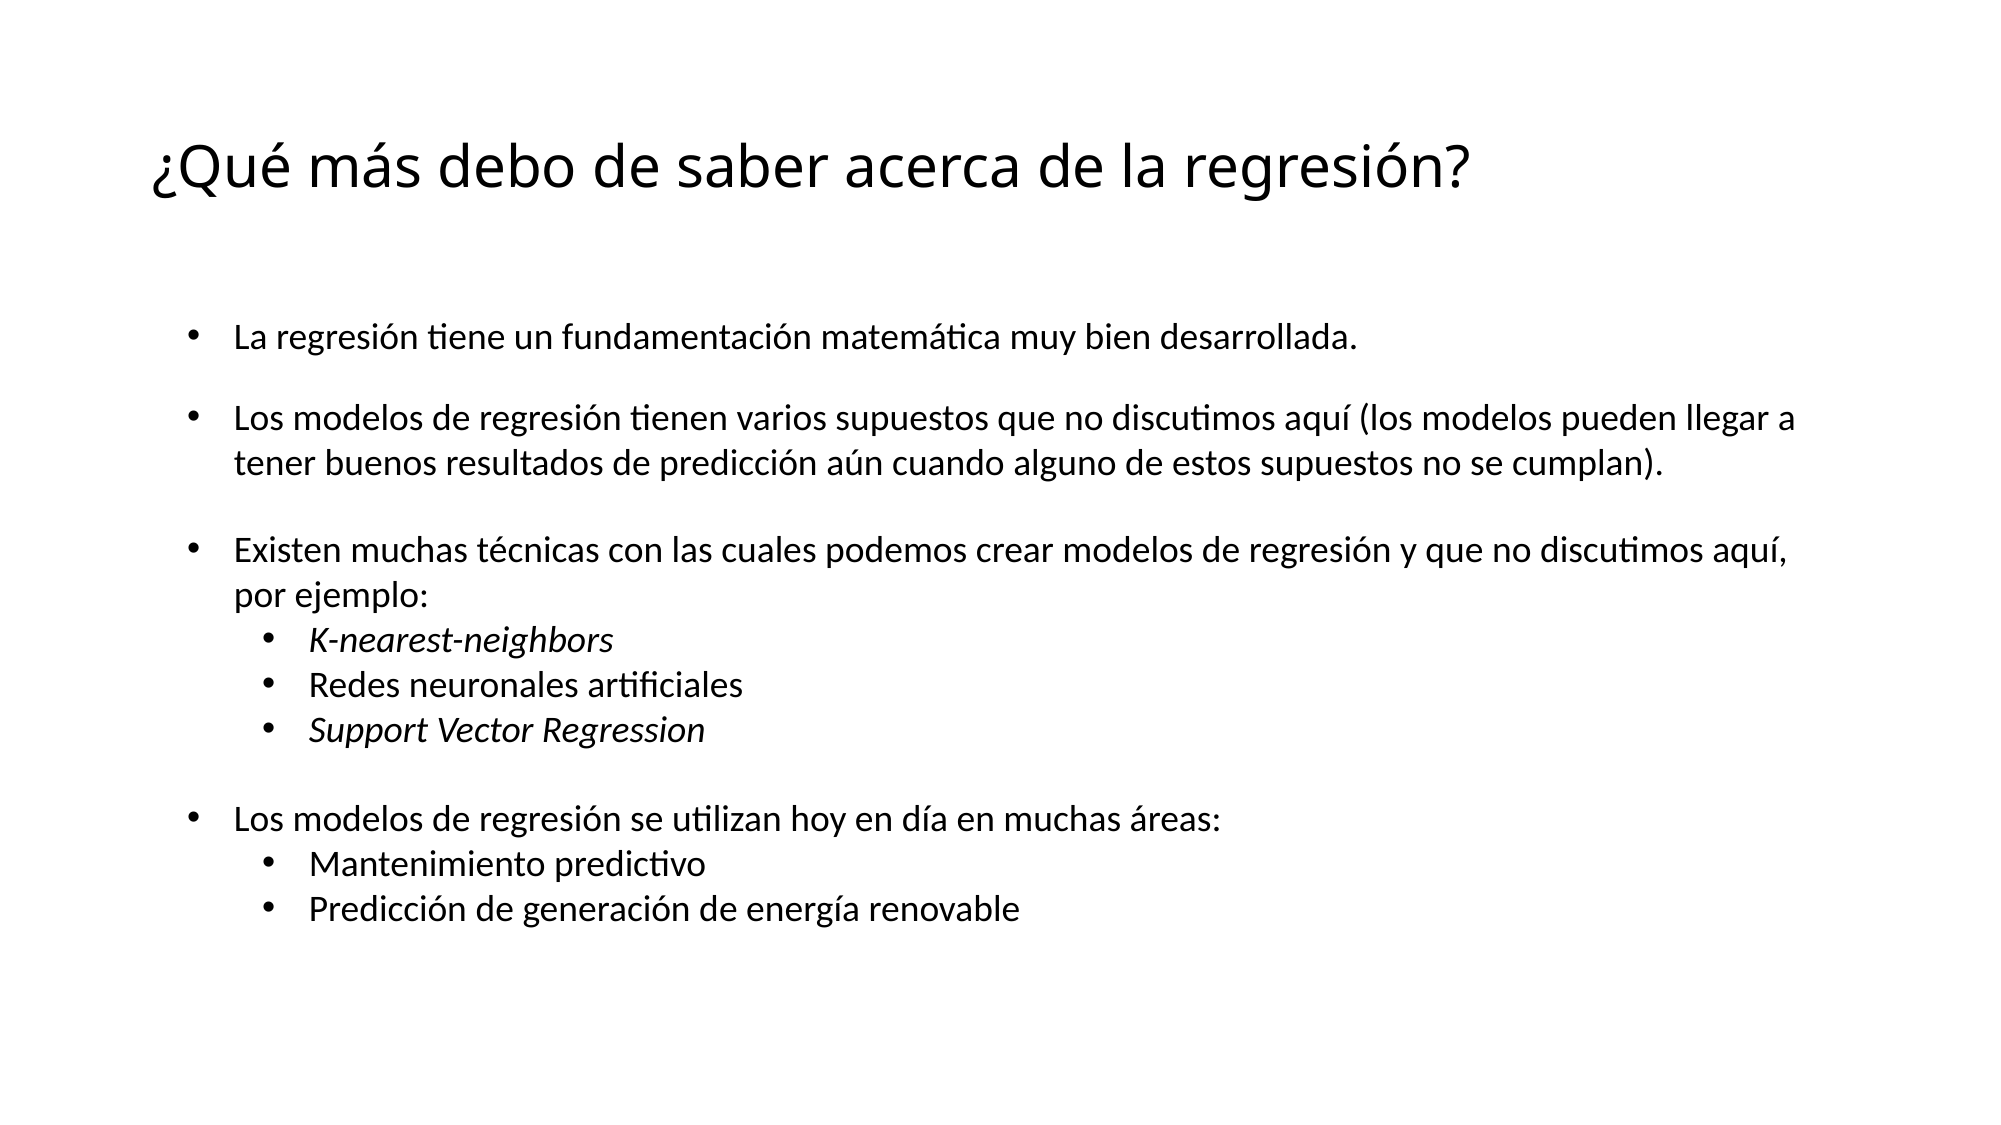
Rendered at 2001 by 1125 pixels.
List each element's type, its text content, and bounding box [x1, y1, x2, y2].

text_box La regresión tiene un fundamentación matemática muy bien desarrollada. [172, 304, 1828, 365]
text_box Los modelos de regresión se utilizan hoy en día en muchas áreas: Mantenimiento predictivo Predicción de generación de energía renovable [172, 786, 1828, 937]
text_box Existen muchas técnicas con las cuales podemos crear modelos de regresión y que no discutimos aquí, por ejemplo: K-nearest-neighbors Redes neuronales artificiales Support Vector Regression [172, 517, 1828, 758]
title ¿Qué más debo de saber acerca de la regresión? [137, 59, 1863, 278]
text_box Los modelos de regresión tienen varios supuestos que no discutimos aquí (los modelos pueden llegar a tener buenos resultados de predicción aún cuando alguno de estos supuestos no se cumplan). [172, 385, 1828, 490]
